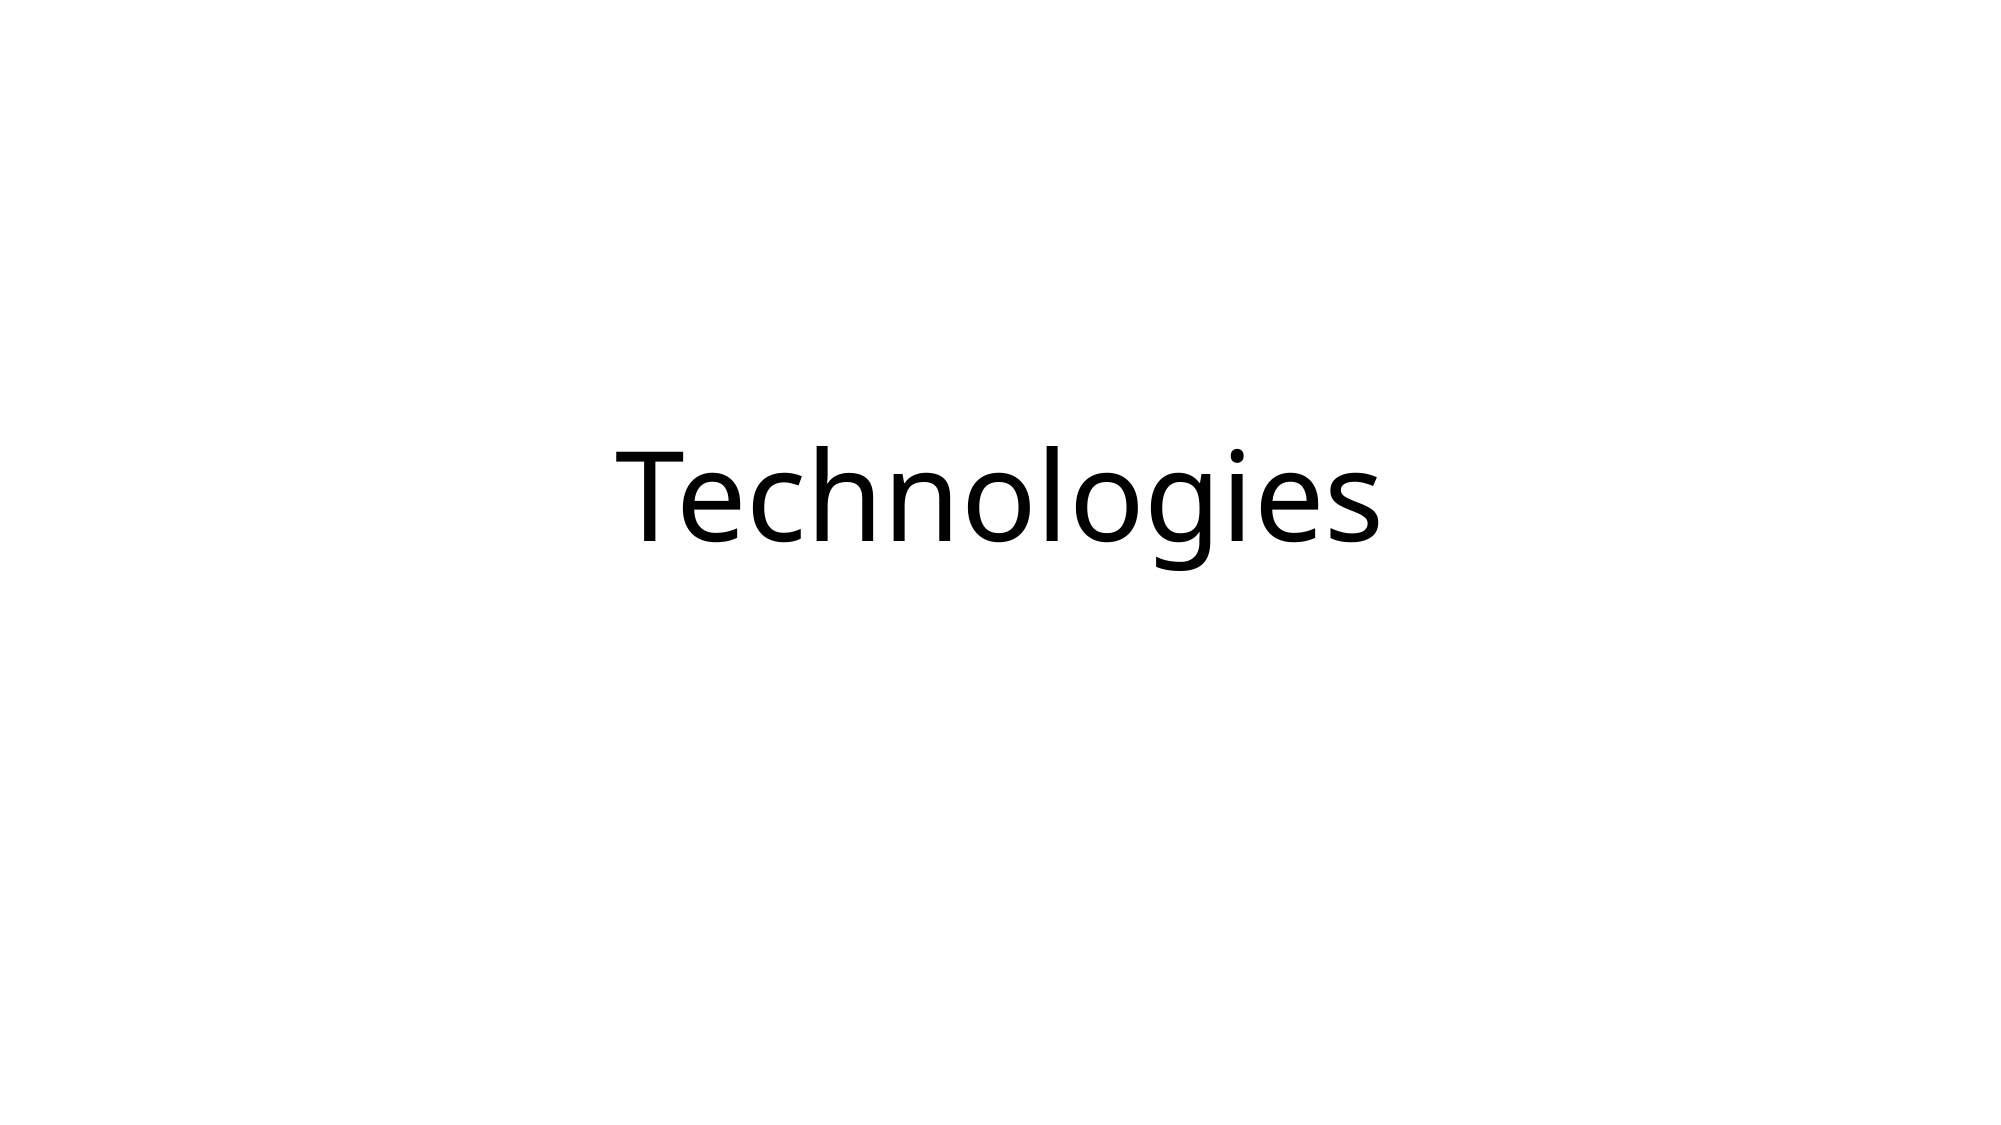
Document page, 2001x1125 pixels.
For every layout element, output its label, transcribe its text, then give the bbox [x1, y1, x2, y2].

title Technologies [249, 184, 1750, 576]
